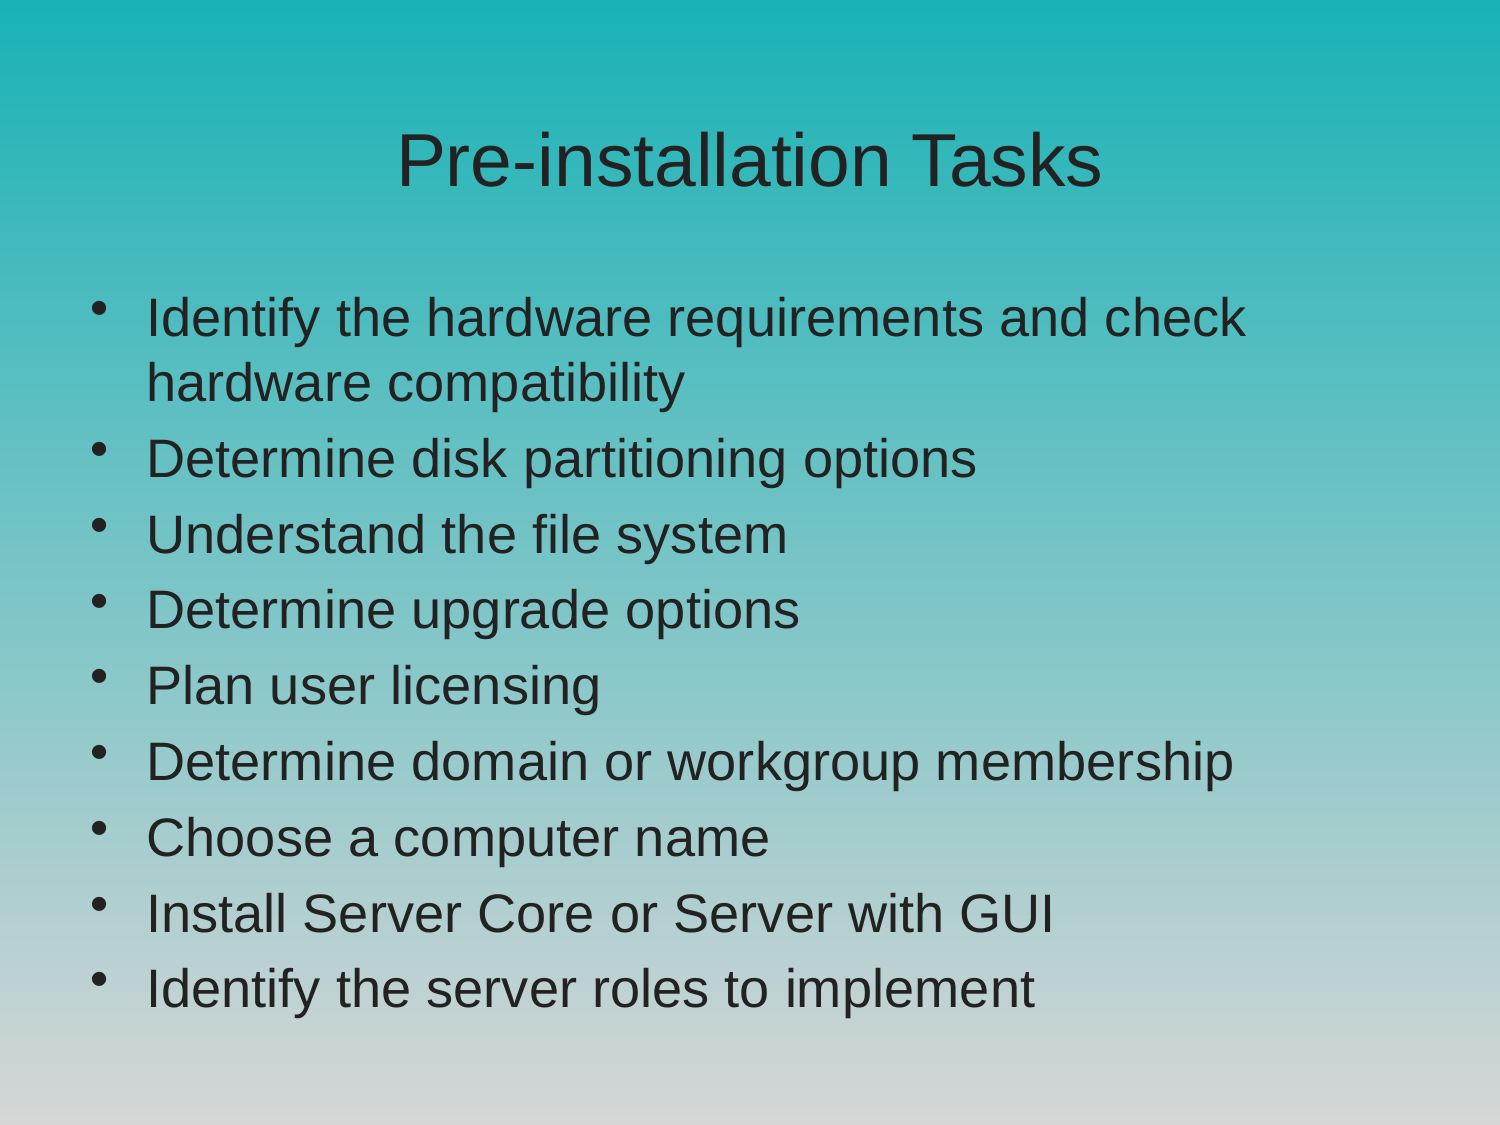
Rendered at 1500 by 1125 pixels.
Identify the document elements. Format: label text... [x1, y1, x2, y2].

title Pre-installation Tasks [87, 62, 1413, 250]
list Identify the hardware requirements and check hardware compatibility Determine disk partitioning options Understand the file system Determine upgrade options Plan user licensing Determine domain or workgroup membership Choose a computer name Install Server Core or Server with GUI Identify the server roles to implement [75, 275, 1438, 1025]
